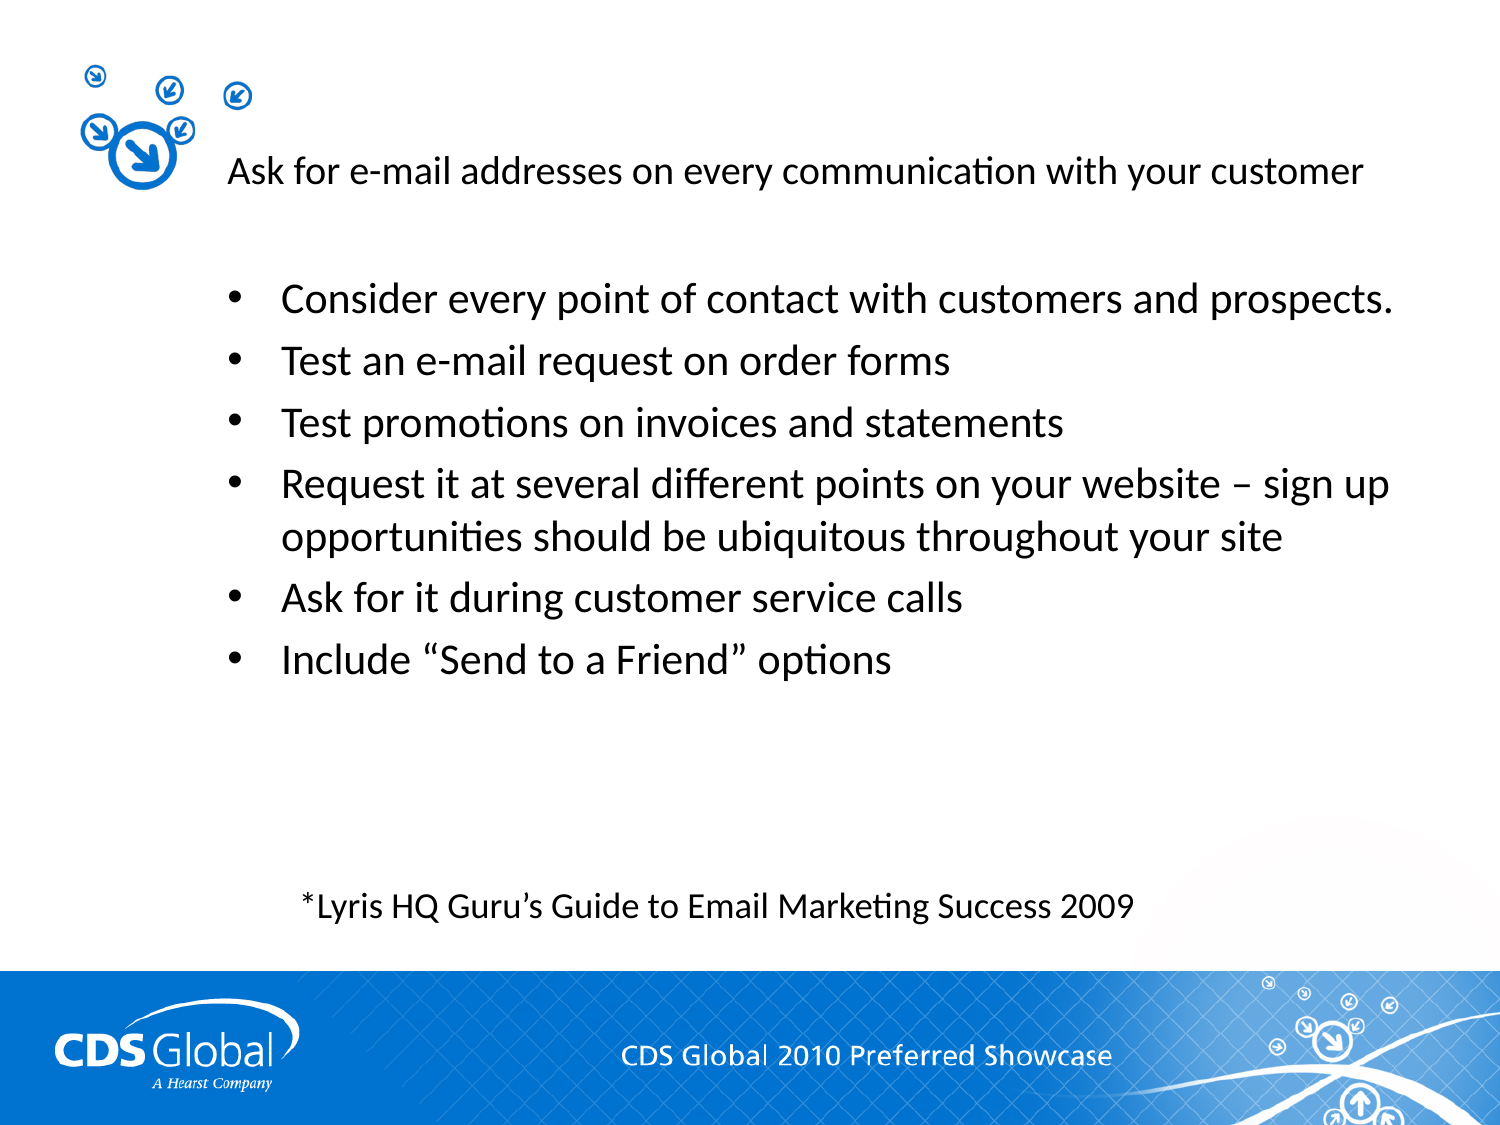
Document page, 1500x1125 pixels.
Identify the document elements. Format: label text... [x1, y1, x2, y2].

title Ask for e-mail addresses on every communication with your customer [212, 75, 1425, 262]
picture [0, 0, 1500, 1125]
list Consider every point of contact with customers and prospects. Test an e-mail request on order forms Test promotions on invoices and statements Request it at several different points on your website – sign up opportunities should be ubiquitous throughout your site Ask for it during customer service calls Include “Send to a Friend” options *Lyris HQ Guru’s Guide to Email Marketing Success 2009 [212, 262, 1425, 963]
